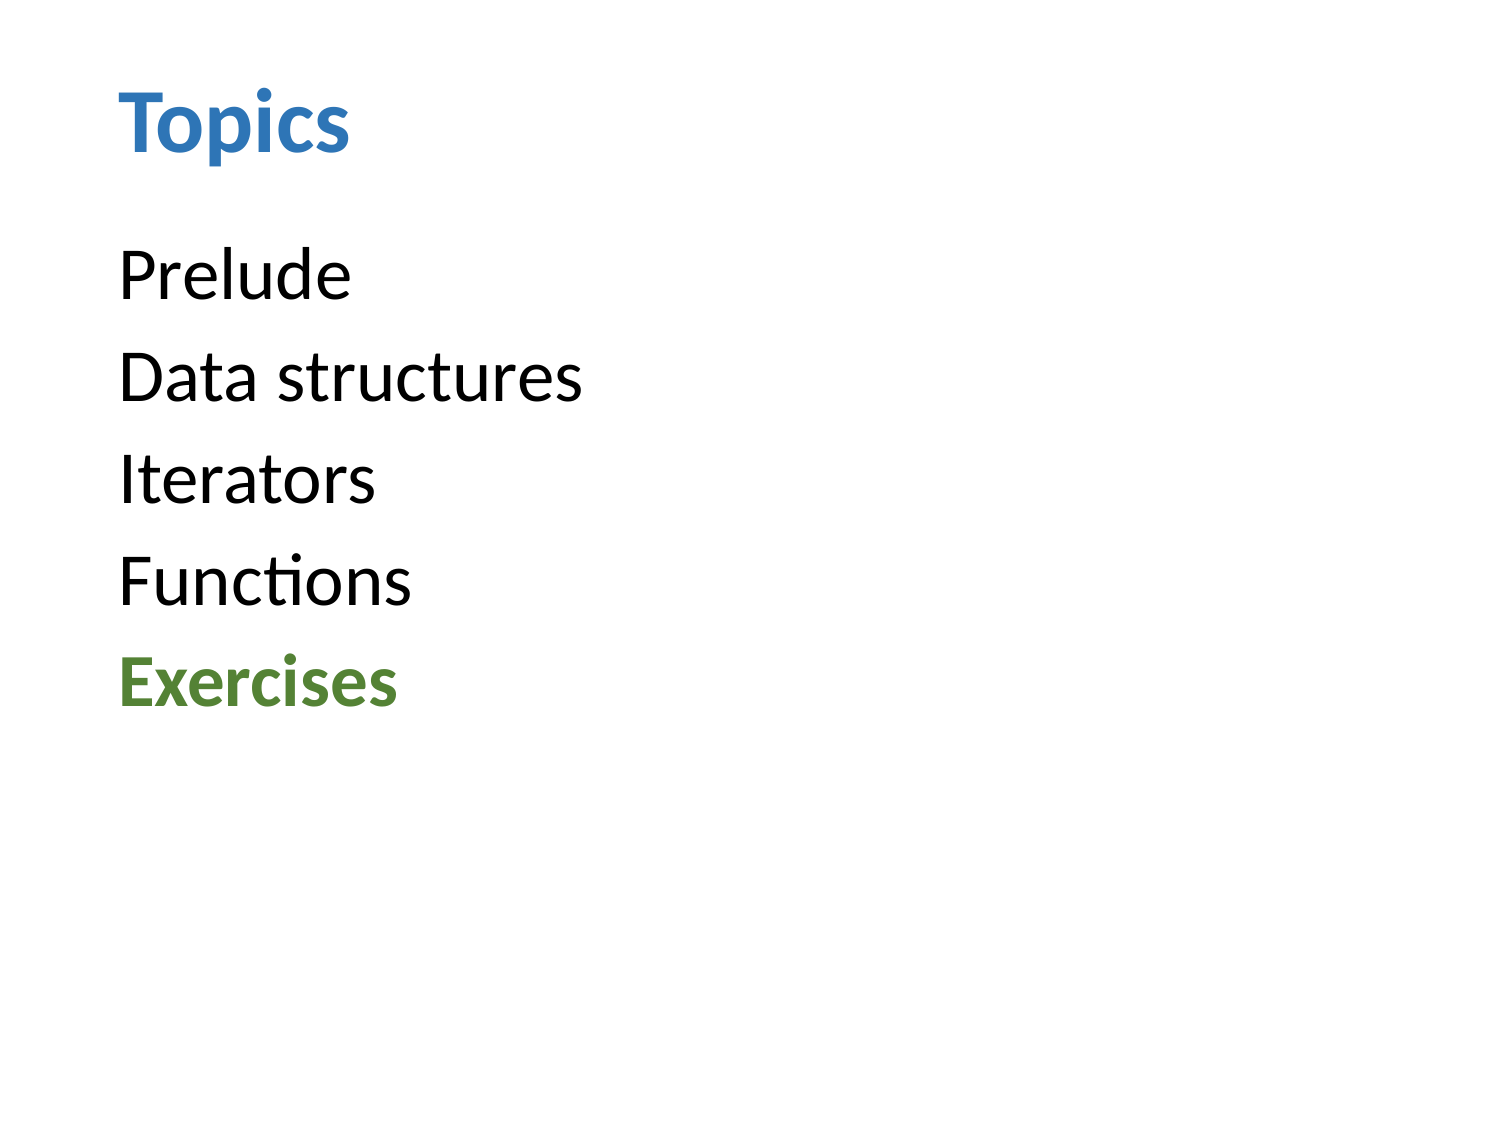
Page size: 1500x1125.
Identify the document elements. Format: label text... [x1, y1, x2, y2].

title Topics [103, 59, 1397, 187]
list Prelude Data structures Iterators Functions Exercises [103, 227, 1397, 1103]
